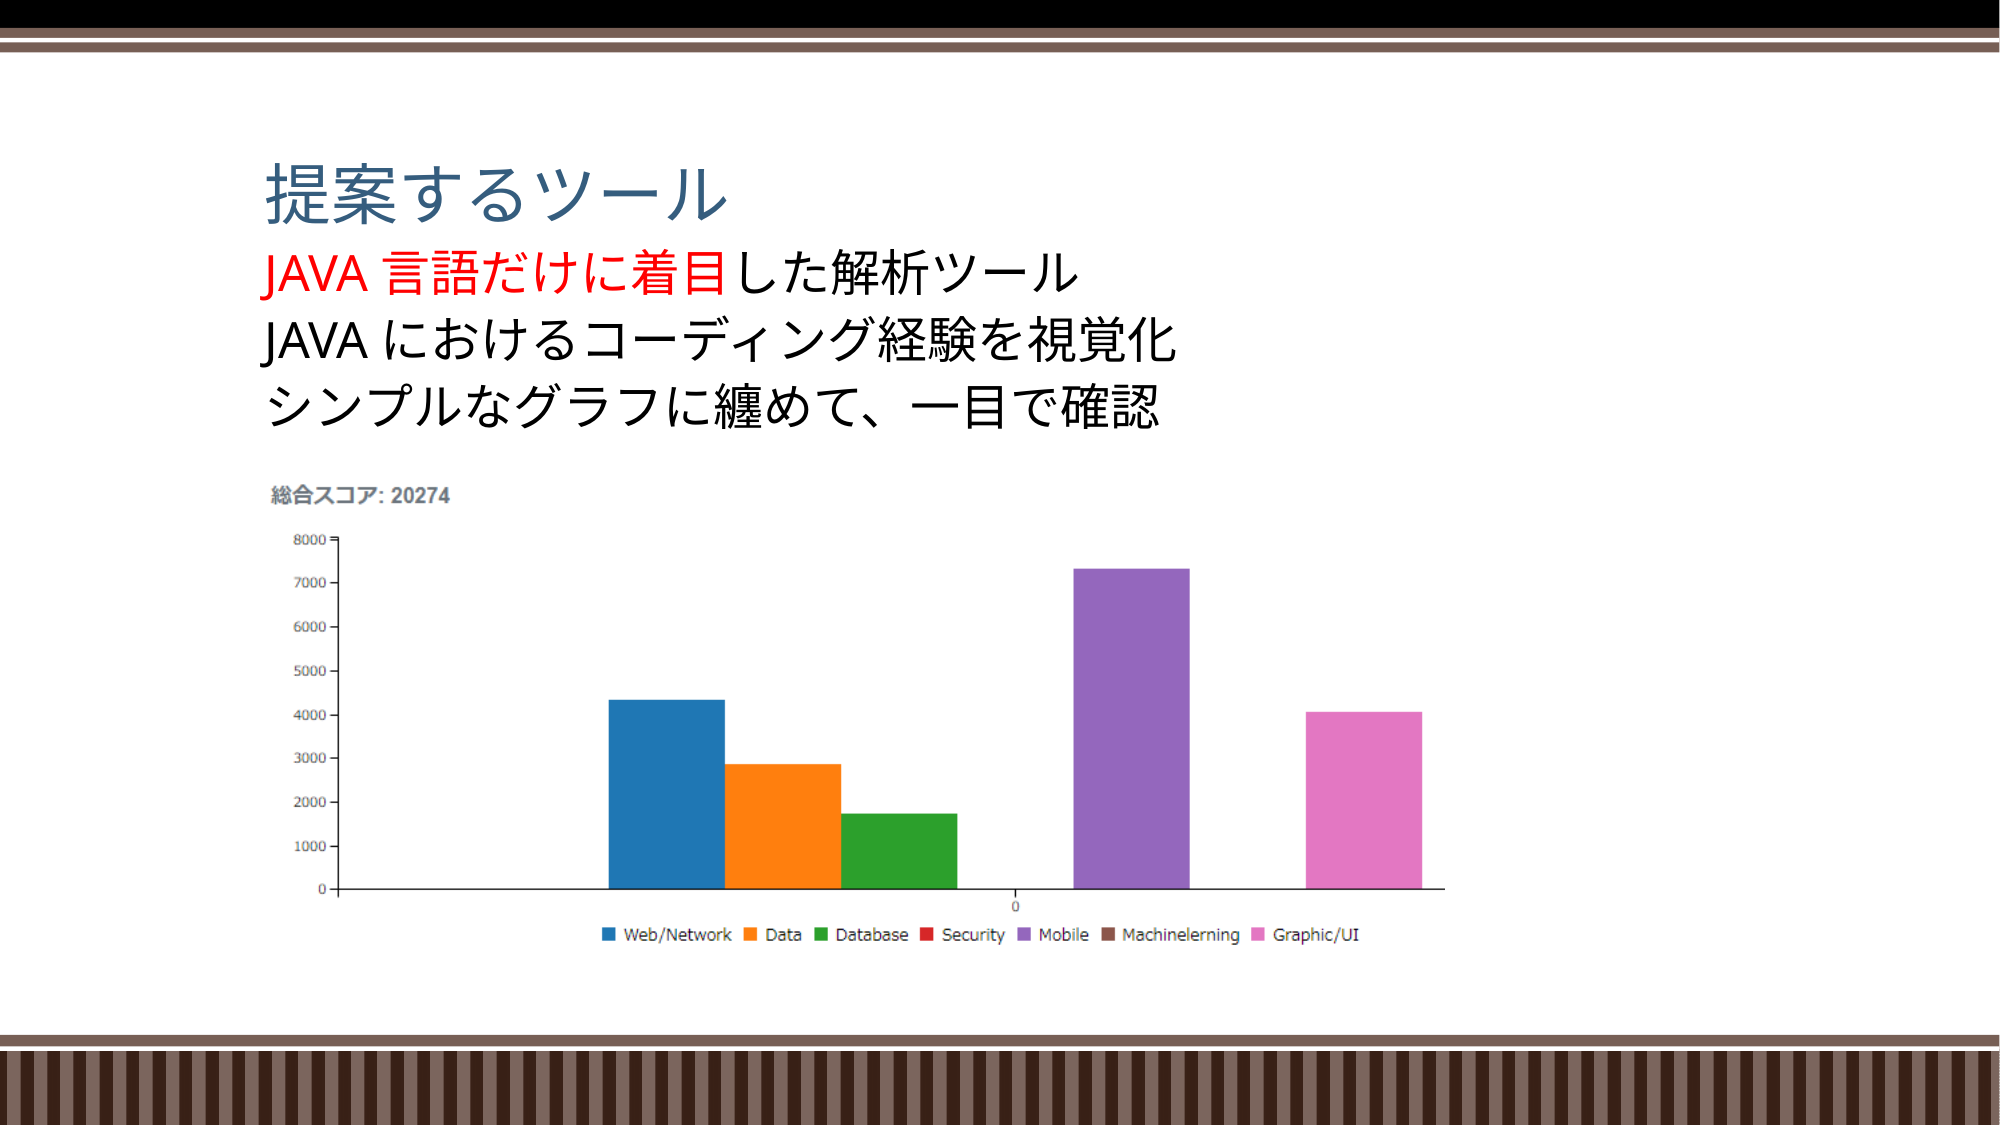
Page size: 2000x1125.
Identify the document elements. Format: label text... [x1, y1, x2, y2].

list JAVA言語だけに着目した解析ツール JAVAにおけるコーディング経験を視覚化 シンプルなグラフに纏めて、一目で確認 [249, 241, 1750, 456]
picture [267, 473, 1445, 965]
title 提案するツール [249, 66, 1750, 241]
